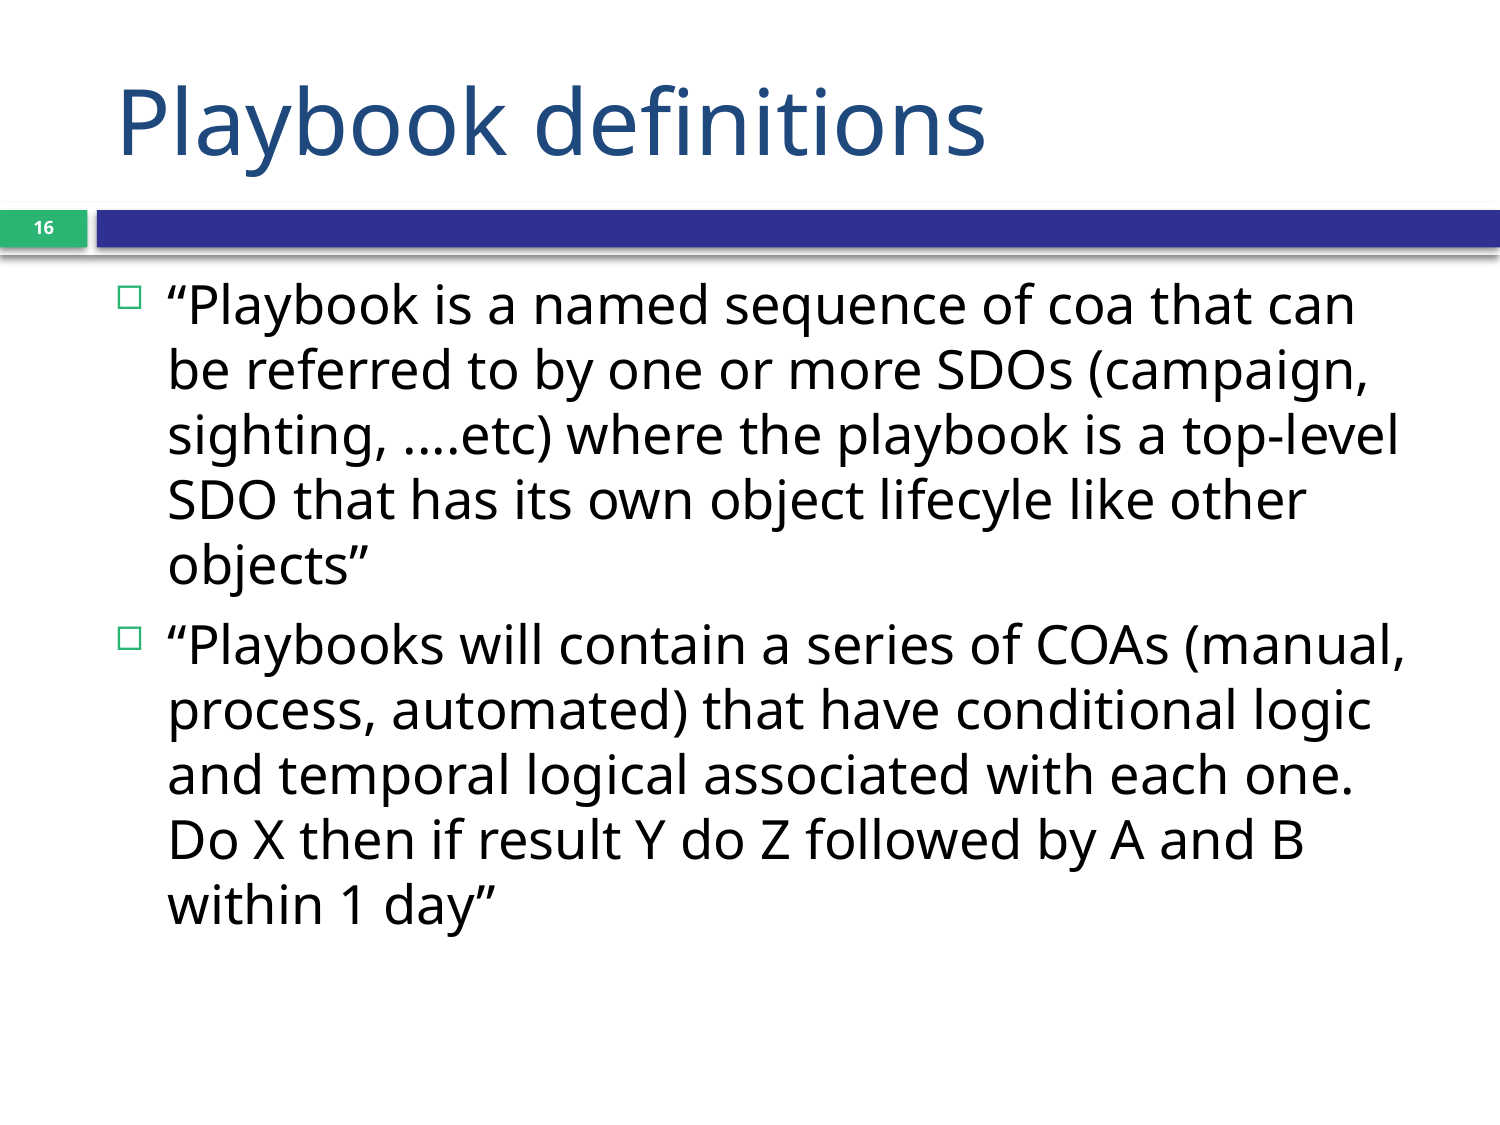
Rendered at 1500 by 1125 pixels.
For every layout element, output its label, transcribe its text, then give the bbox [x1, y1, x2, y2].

slide_number 16 [0, 208, 88, 249]
title Playbook definitions [100, 37, 1438, 200]
list “Playbook is a named sequence of coa that can be referred to by one or more SDOs (campaign, sighting, ....etc) where the playbook is a top-level SDO that has its own object lifecyle like other objects” “Playbooks will contain a series of COAs (manual, process, automated) that have conditional logic and temporal logical associated with each one. Do X then if result Y do Z followed by A and B within 1 day” [100, 262, 1438, 1000]
